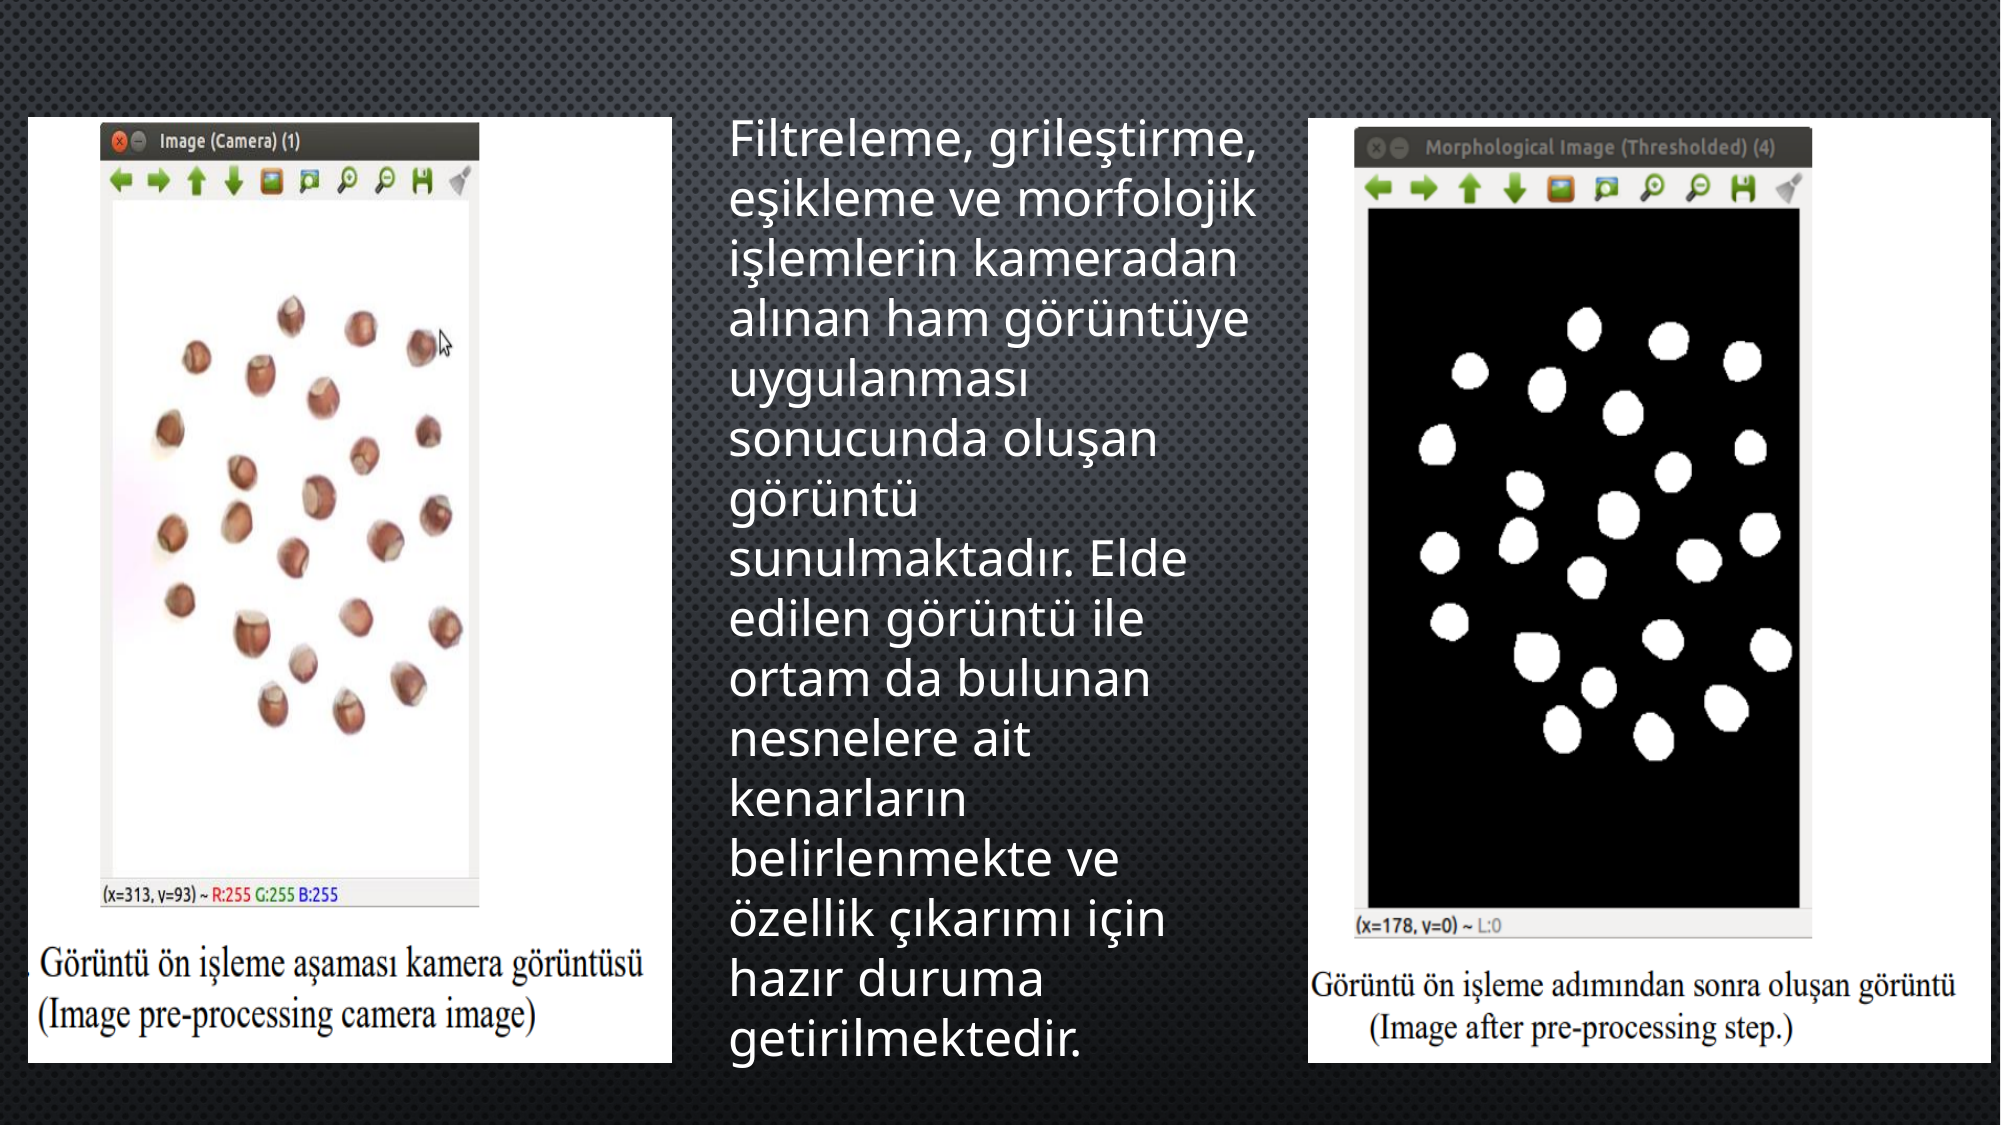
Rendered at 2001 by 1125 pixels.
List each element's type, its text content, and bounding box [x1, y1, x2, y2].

text_box Filtreleme, grileştirme, eşikleme ve morfolojik işlemlerin kameradan alınan ham görüntüye uygulanması sonucunda oluşan görüntü sunulmaktadır. Elde edilen görüntü ile ortam da bulunan nesnelere ait kenarların belirlenmekte ve özellik çıkarımı için hazır duruma getirilmektedir. [713, 98, 1285, 1074]
picture [1308, 118, 1992, 1063]
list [28, 116, 673, 1063]
